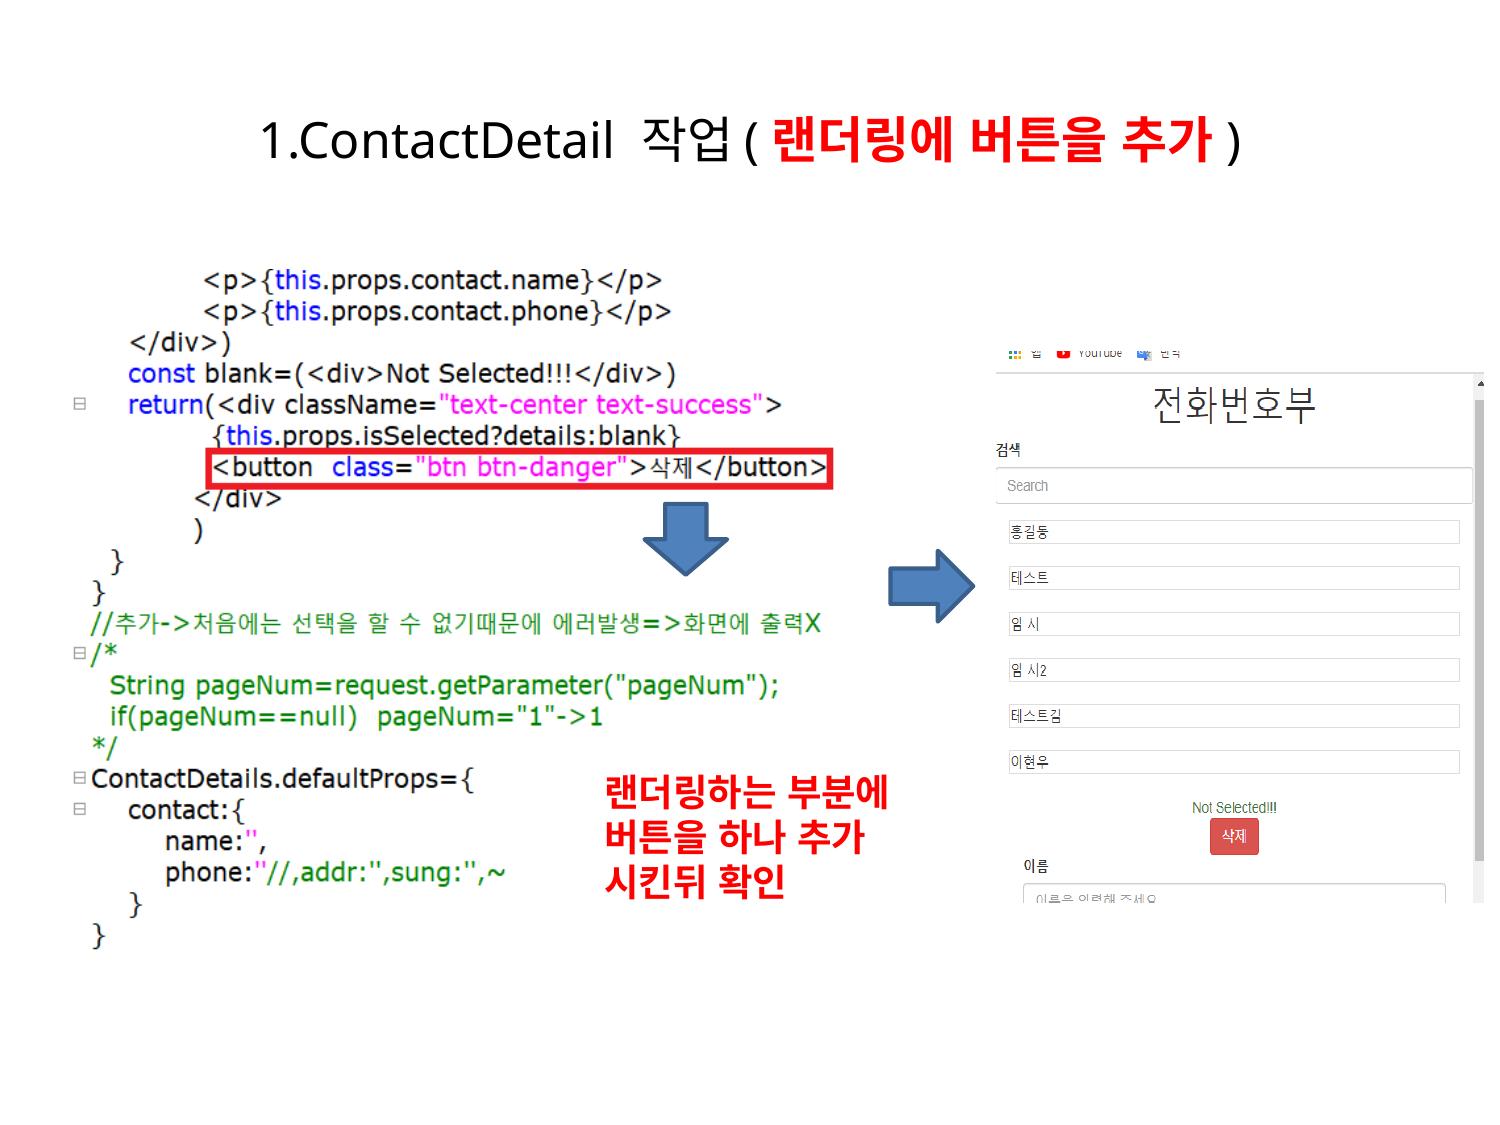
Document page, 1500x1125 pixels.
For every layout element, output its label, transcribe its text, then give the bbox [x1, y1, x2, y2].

picture [70, 269, 915, 952]
picture [995, 351, 1484, 903]
title 1.ContactDetail 작업(랜더링에 버튼을 추가) [75, 45, 1425, 233]
text_box [918, 548, 976, 624]
